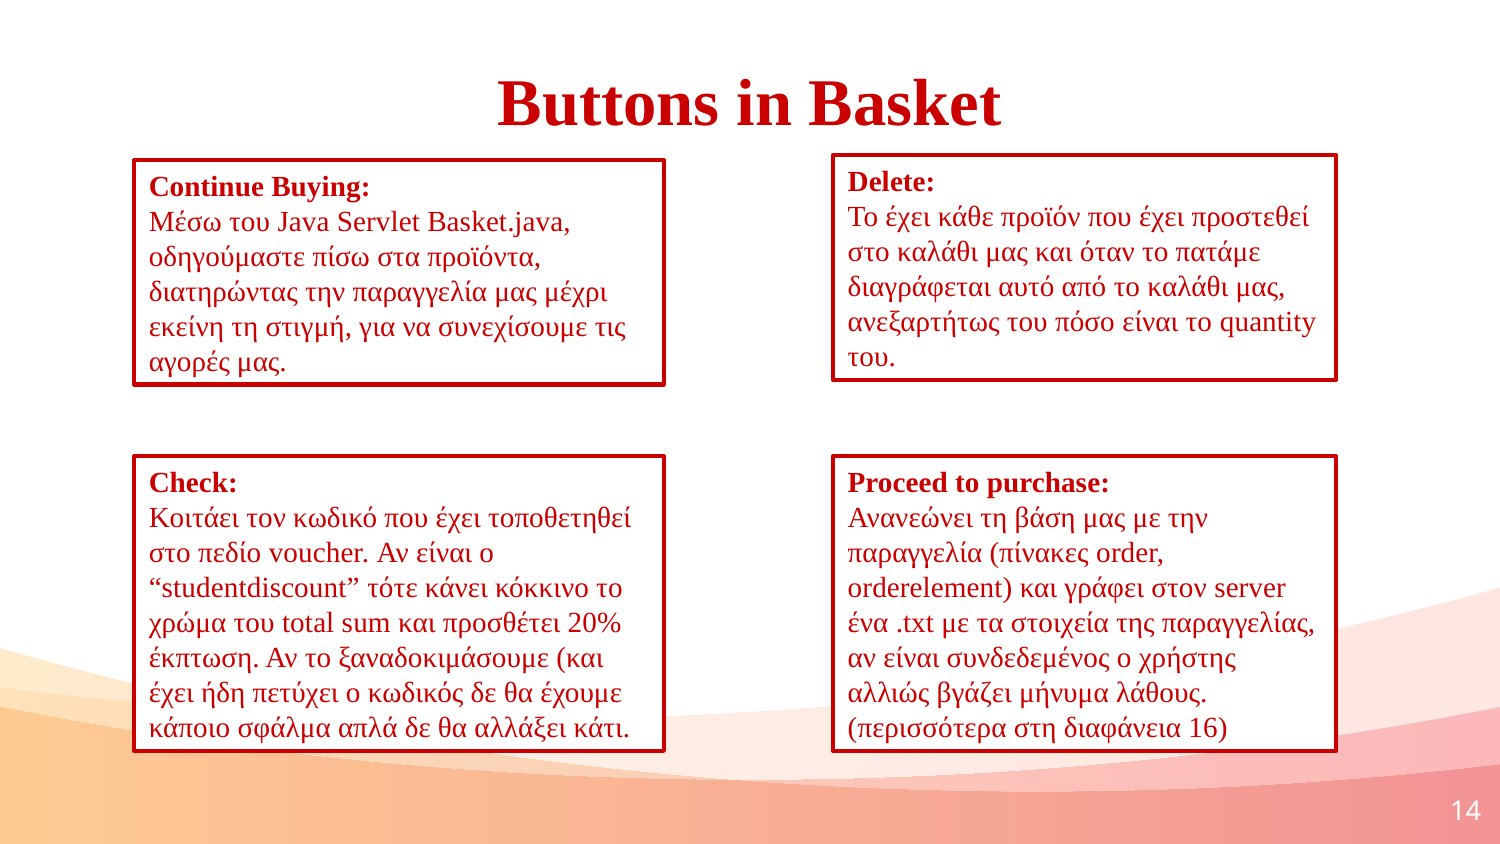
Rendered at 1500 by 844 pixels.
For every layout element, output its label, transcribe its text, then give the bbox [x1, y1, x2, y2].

text_box Check: Κοιτάει τον κωδικό που έχει τοποθετηθεί στο πεδίο voucher. Αν είναι ο “studentdiscount” τότε κάνει κόκκινο το χρώμα του total sum και προσθέτει 20% έκπτωση. Αν το ξαναδοκιμάσουμε (και έχει ήδη πετύχει ο κωδικός δε θα έχουμε κάποιο σφάλμα απλά δε θα αλλάξει κάτι. [132, 454, 666, 753]
text_box Continue Buying: Μέσω του Java Servlet Basket.java, οδηγούμαστε πίσω στα προϊόντα, διατηρώντας την παραγγελία μας μέχρι εκείνη τη στιγμή, για να συνεχίσουμε τις αγορές μας. [132, 158, 666, 387]
text_box Buttons in Basket [0, 50, 1500, 146]
text_box Delete: To έχει κάθε προϊόν που έχει προστεθεί στο καλάθι μας και όταν το πατάμε διαγράφεται αυτό από το καλάθι μας, ανεξαρτήτως του πόσο είναι το quantity του. [831, 153, 1338, 382]
text_box Proceed to purchase: Ανανεώνει τη βάση μας με την παραγγελία (πίνακες order, orderelement) και γράφει στον server ένα .txt με τα στοιχεία της παραγγελίας, αν είναι συνδεδεμένος ο χρήστης αλλιώς βγάζει μήνυμα λάθους. (περισσότερα στη διαφάνεια 16) [831, 454, 1338, 753]
slide_number 14 [1391, 779, 1482, 844]
